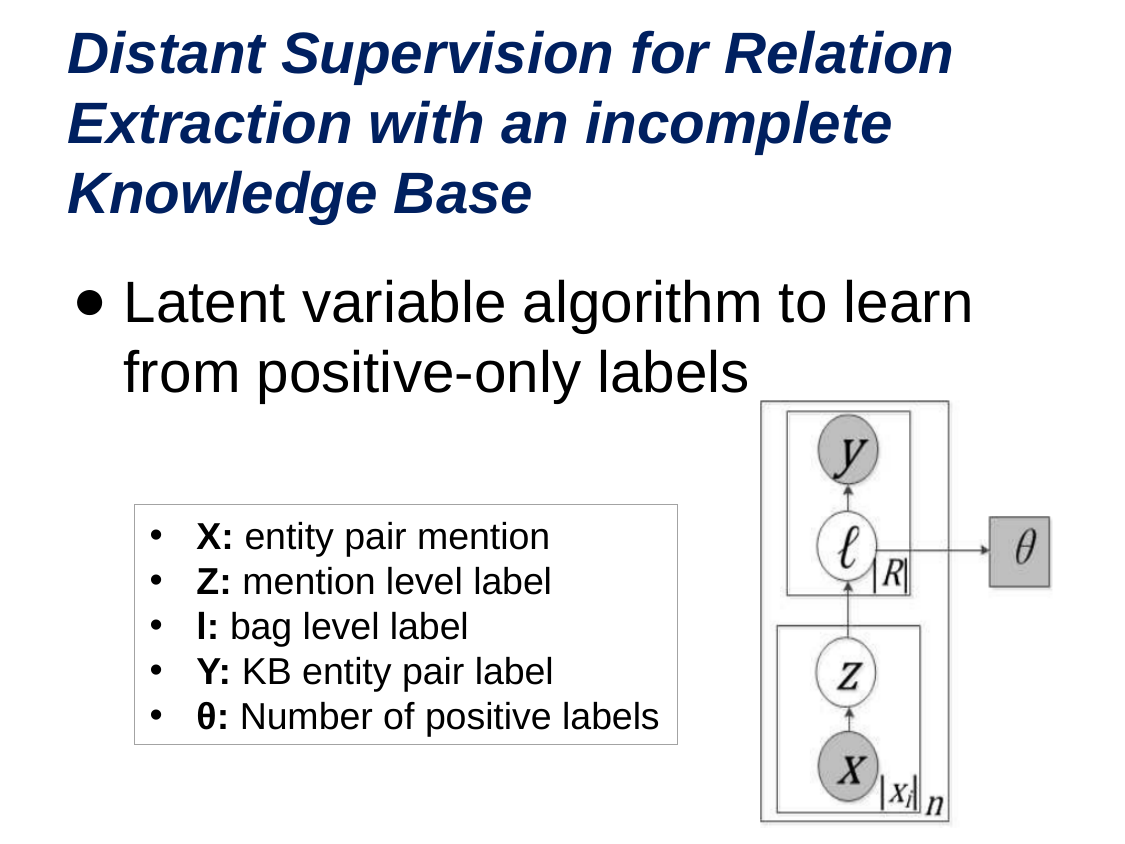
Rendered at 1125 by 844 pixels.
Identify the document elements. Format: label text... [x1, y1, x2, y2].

text_box X: entity pair mention Z: mention level label l: bag level label Y: KB entity pair label θ: Number of positive labels [134, 504, 678, 745]
title Distant Supervision for Relation Extraction with an incomplete Knowledge Base [56, 130, 1069, 237]
list Latent variable algorithm to learn from positive-only labels [56, 253, 1069, 813]
picture [756, 395, 1069, 830]
